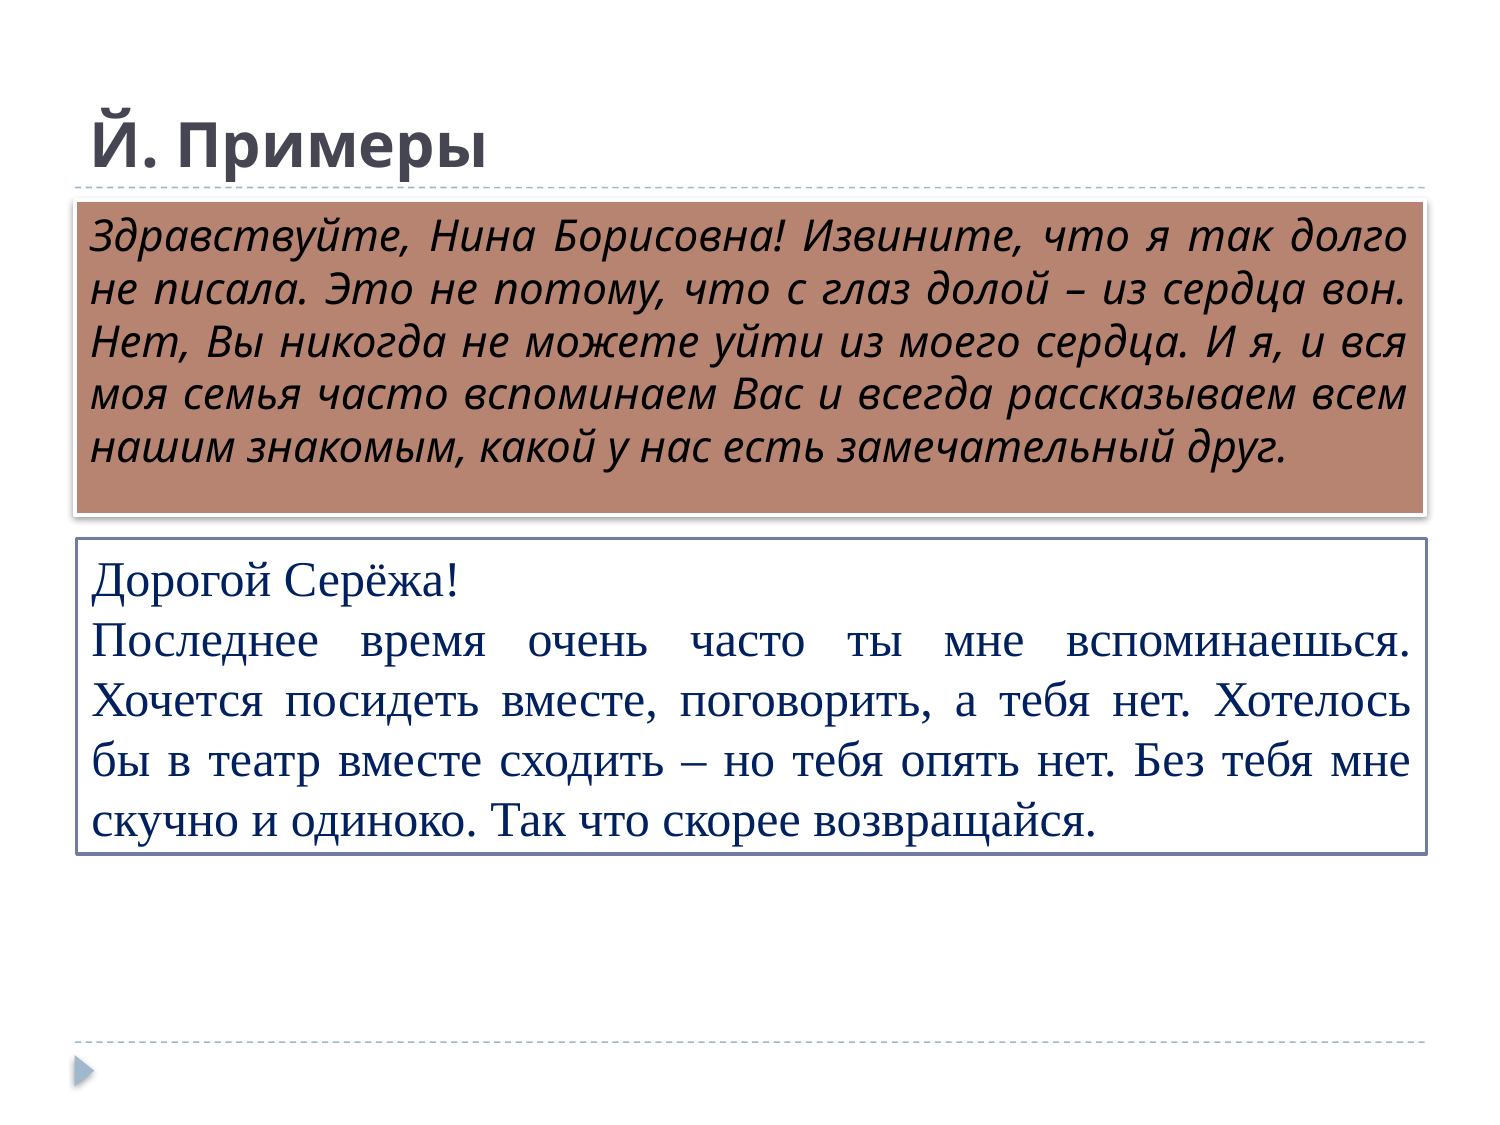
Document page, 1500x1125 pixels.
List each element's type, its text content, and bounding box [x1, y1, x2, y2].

title Й. Примеры [75, 24, 1425, 188]
list Здравствуйте, Нина Борисовна! Извините, что я так долго не писала. Это не потому, что с глаз долой – из сердца вон. Нет, Вы никогда не можете уйти из моего сердца. И я, и вся моя семья часто вспоминаем Вас и всегда рассказываем всем нашим знакомым, какой у нас есть замечательный друг. [73, 198, 1427, 517]
text_box Дорогой Серёжа! Последнее время очень часто ты мне вспоминаешься. Хочется посидеть вместе, поговорить, а тебя нет. Хотелось бы в театр вместе сходить – но тебя опять нет. Без тебя мне скучно и одиноко. Так что скорее возвращайся. [75, 537, 1428, 856]
